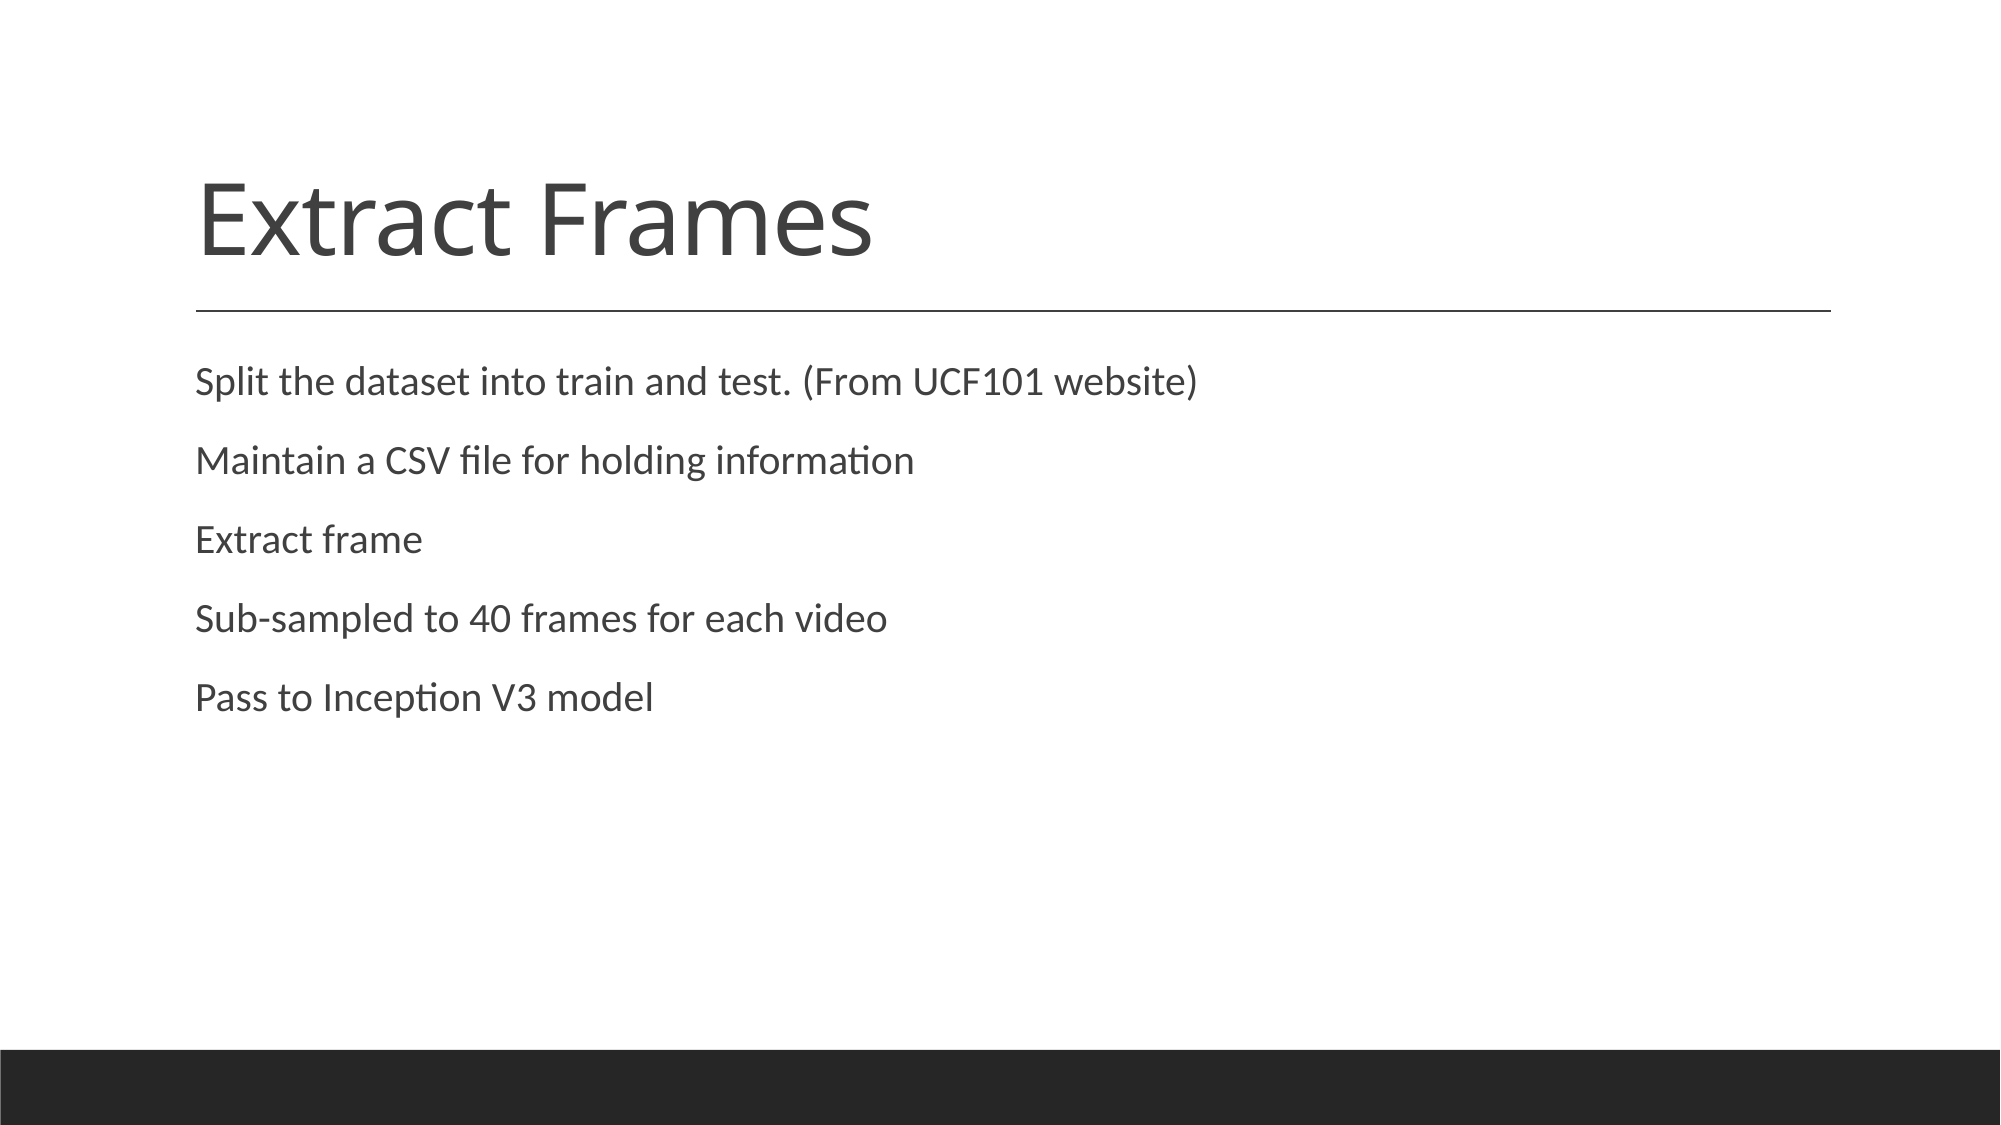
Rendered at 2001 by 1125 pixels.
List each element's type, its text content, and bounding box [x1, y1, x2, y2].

title Extract Frames [180, 47, 1830, 285]
list Split the dataset into train and test. (From UCF101 website) Maintain a CSV file for holding information Extract frame Sub-sampled to 40 frames for each video Pass to Inception V3 model [180, 345, 1830, 963]
